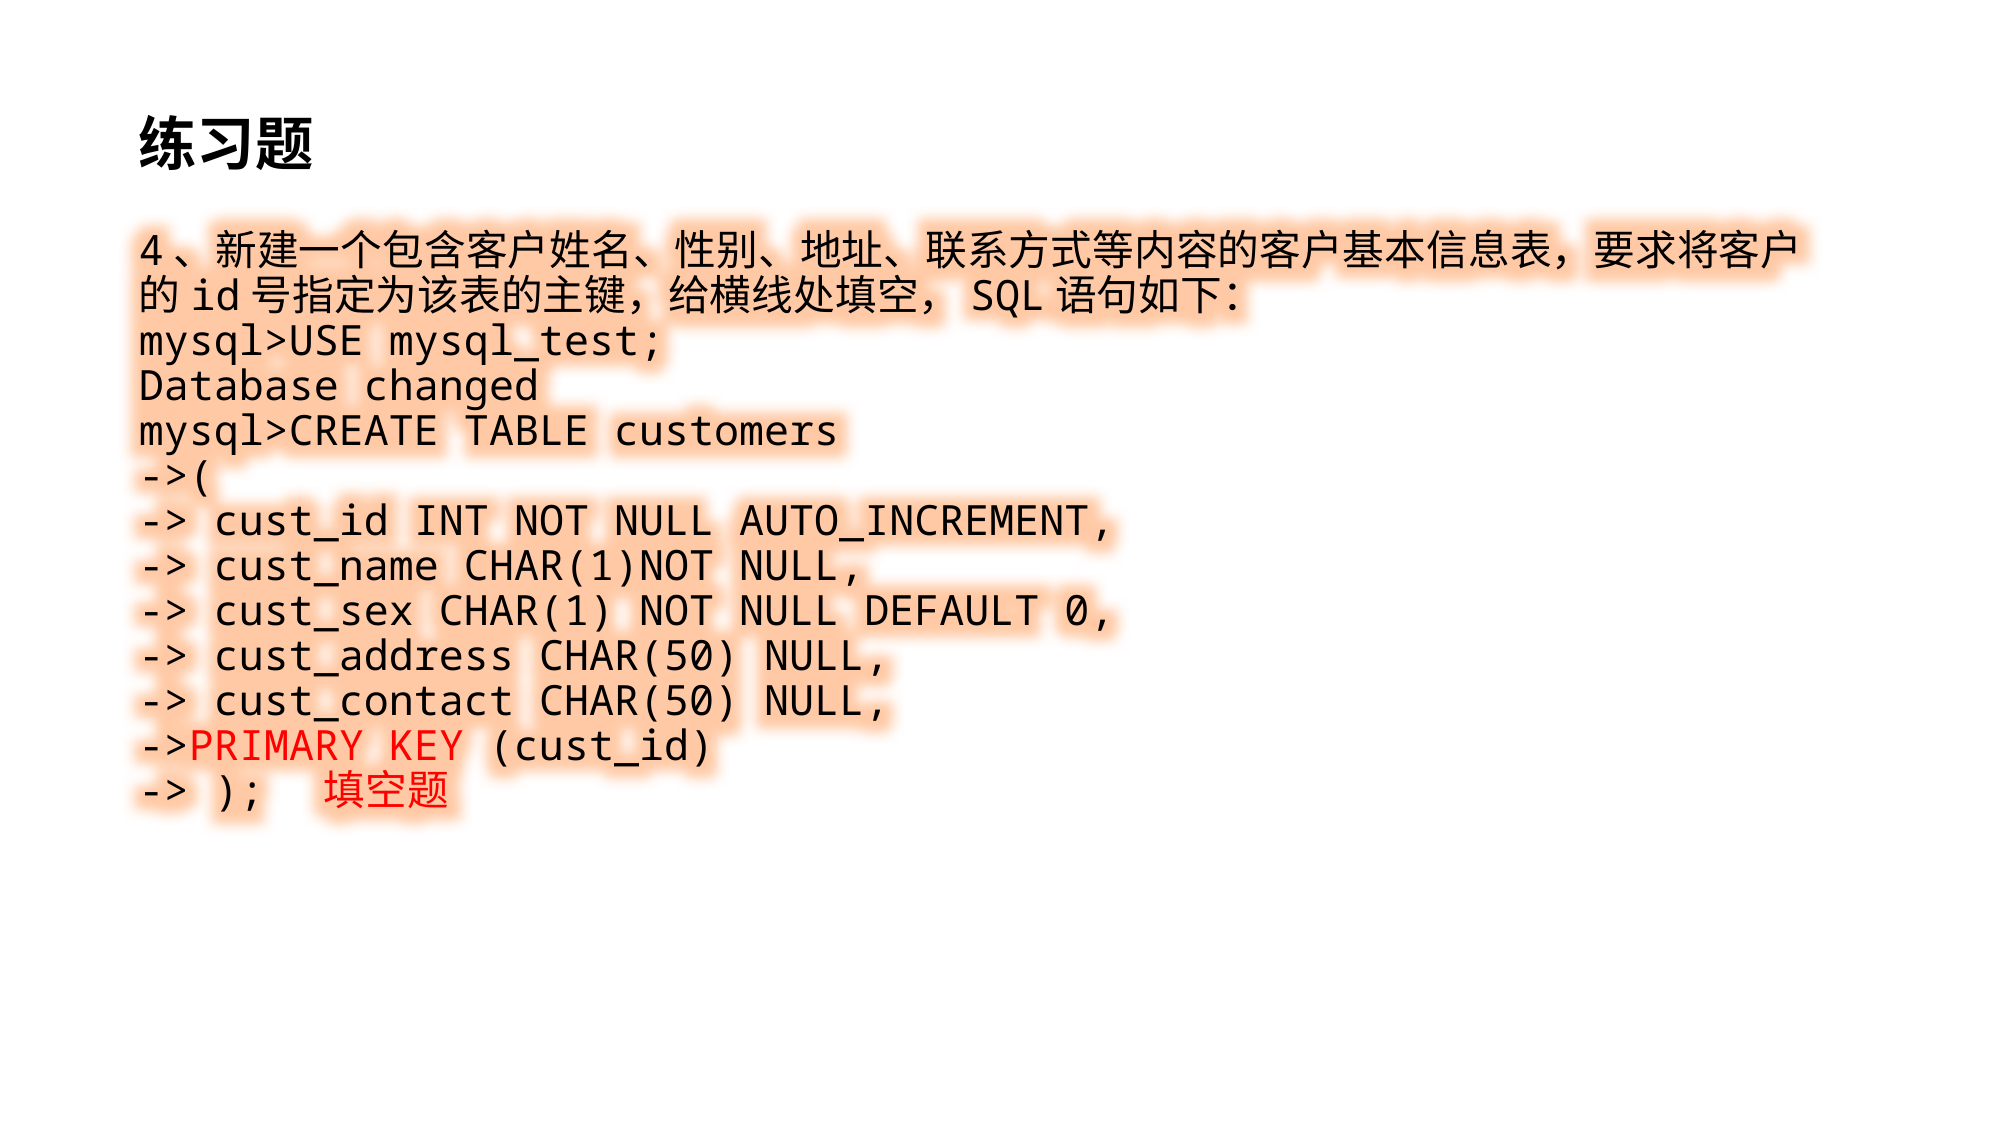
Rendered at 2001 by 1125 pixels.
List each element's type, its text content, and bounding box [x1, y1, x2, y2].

text_box 数据定义 [113, 212, 1847, 1055]
text_box 练习题 [120, 97, 1568, 187]
text_box 4、新建一个包含客户姓名、性别、地址、联系方式等内容的客户基本信息表，要求将客户的id号指定为该表的主键，给横线处填空，SQL语句如下： mysql>USE mysql_test; Database changed mysql>CREATE TABLE customers ->( -> cust_id INT NOT NULL AUTO_INCREMENT, -> cust_name CHAR(1)NOT NULL, -> cust_sex CHAR(1) NOT NULL DEFAULT 0, -> cust_address CHAR(50) NULL, -> cust_contact CHAR(50) NULL, ->PRIMARY KEY (cust_id) -> ); 填空题 [120, 219, 1839, 1047]
text_box 知识点2：表定义（综合应用） [117, 216, 1843, 1051]
